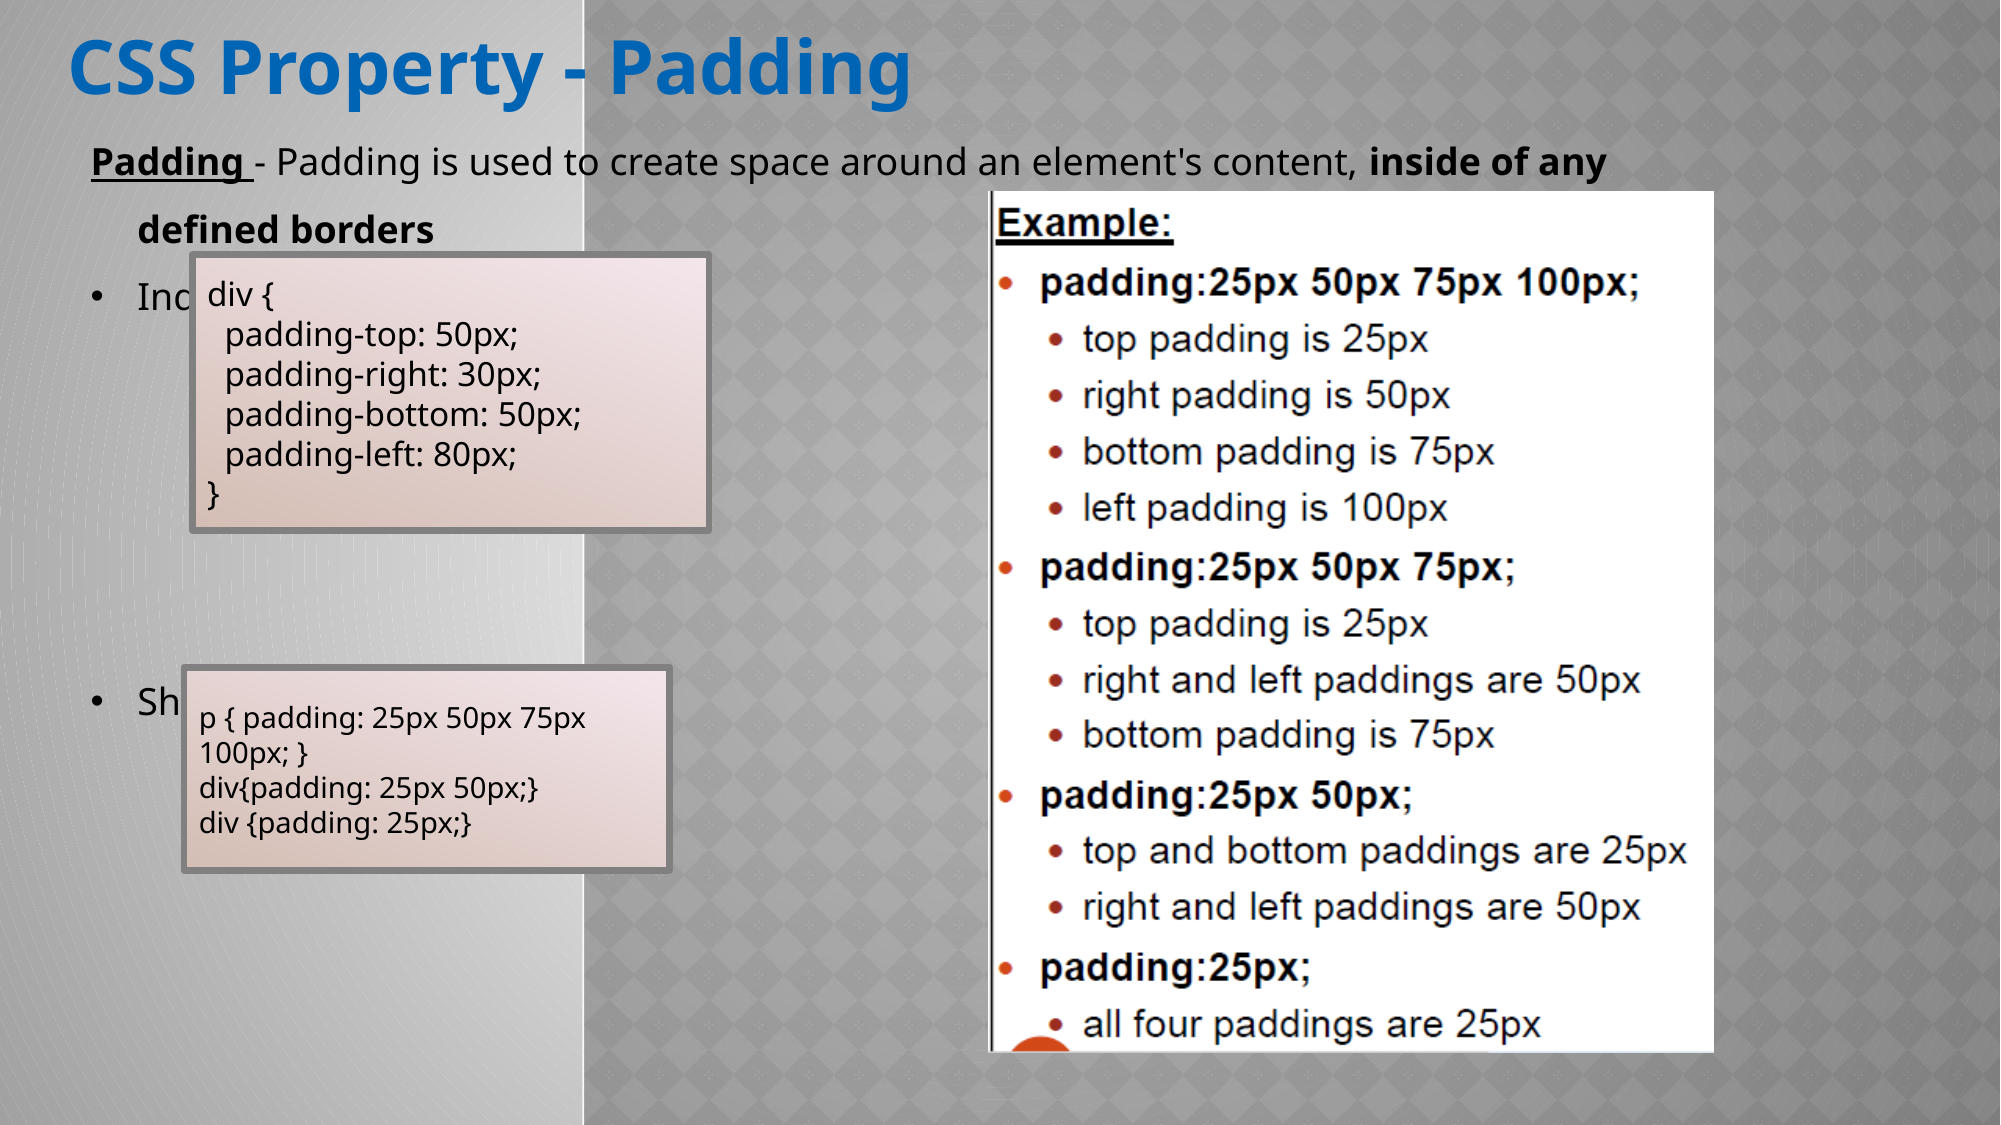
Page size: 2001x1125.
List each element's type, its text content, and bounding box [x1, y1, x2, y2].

text_box p { padding: 25px 50px 75px 100px; } div{padding: 25px 50px;} div {padding: 25px;} [181, 664, 673, 874]
text_box div { padding-top: 50px; padding-right: 30px; padding-bottom: 50px; padding-left: 80px; } [189, 251, 712, 534]
text_box CSS Property - Padding [52, 22, 1659, 126]
picture [988, 191, 1715, 1054]
text_box Padding - Padding is used to create space around an element's content, inside of any defined borders Individual Sides Shorthand Property - [75, 108, 1743, 1069]
